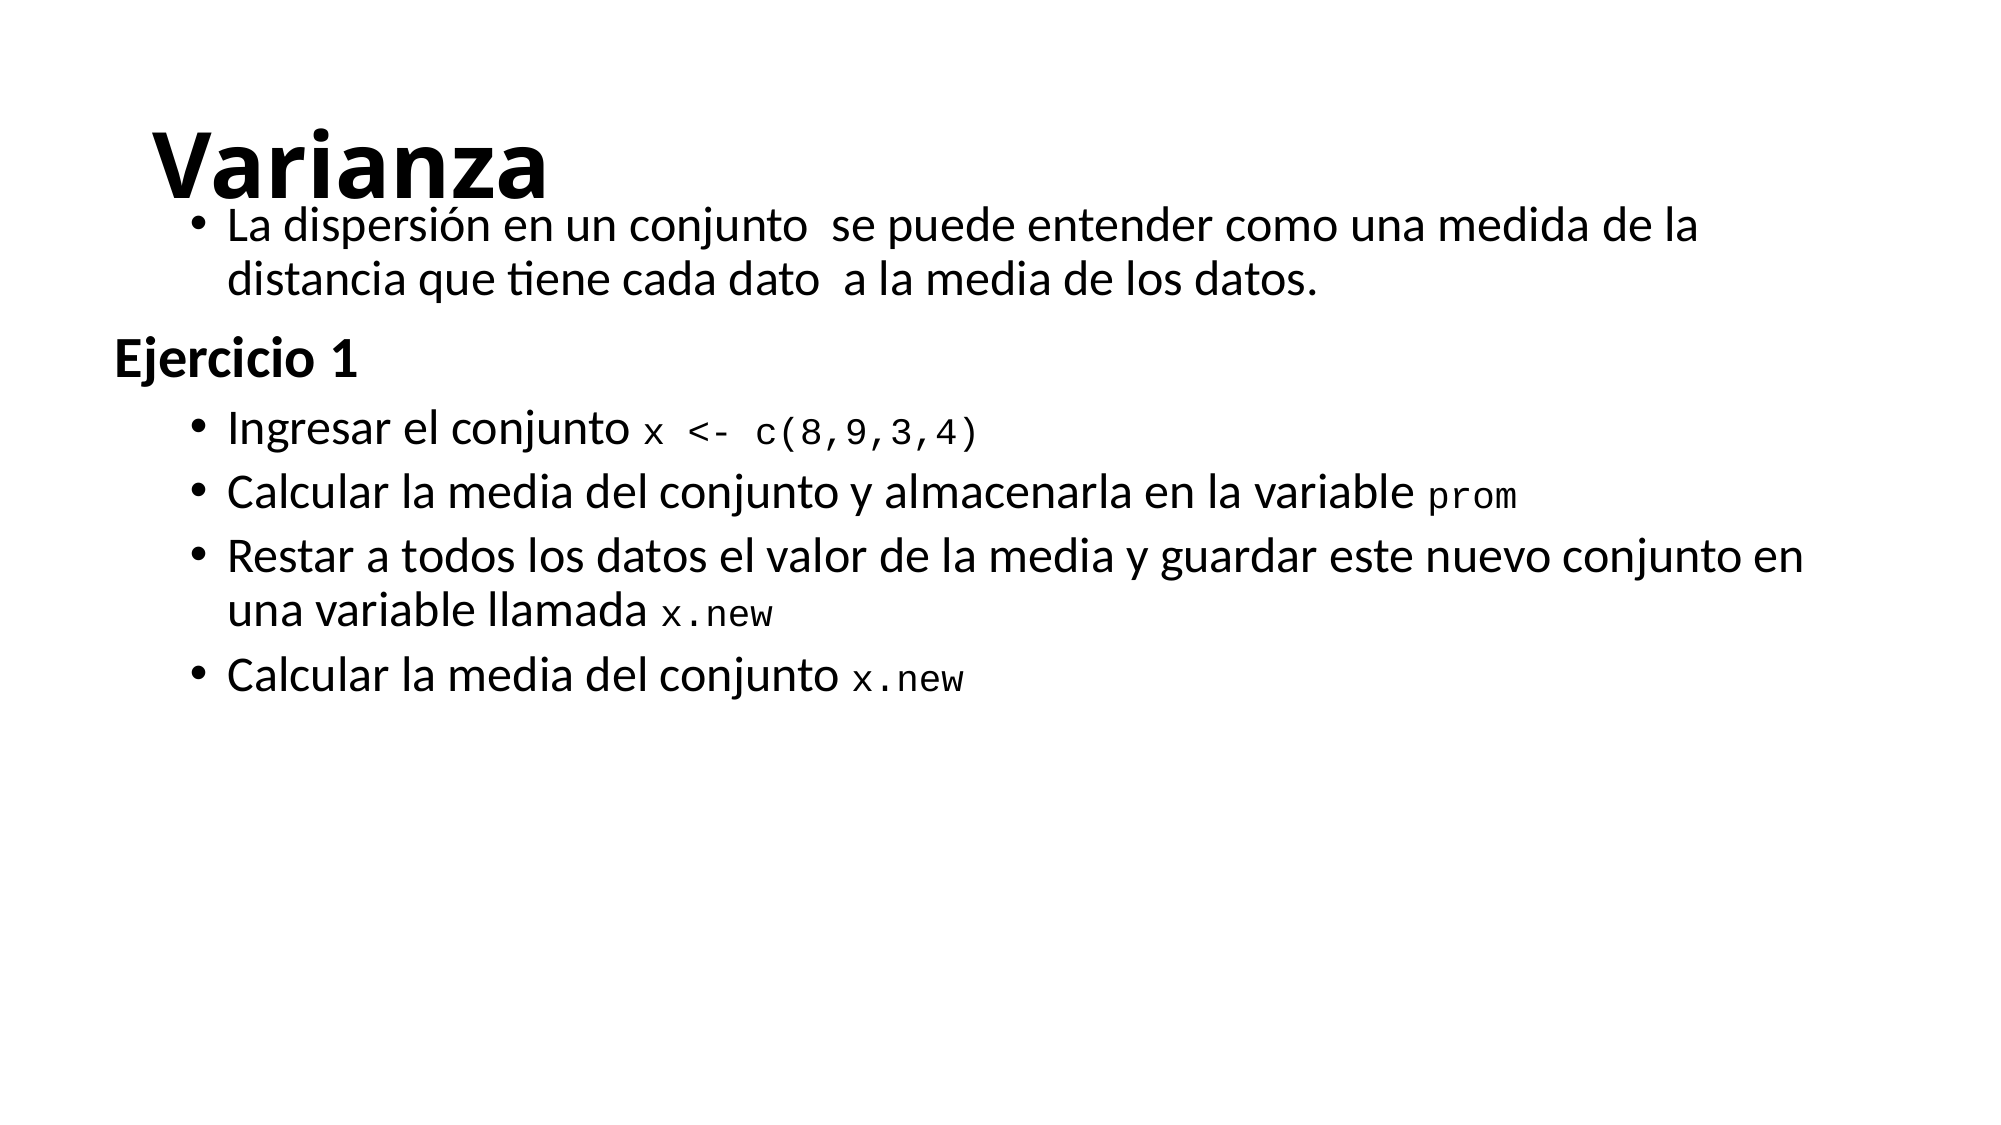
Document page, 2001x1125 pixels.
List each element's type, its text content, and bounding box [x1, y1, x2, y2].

title Varianza [137, 59, 1863, 278]
